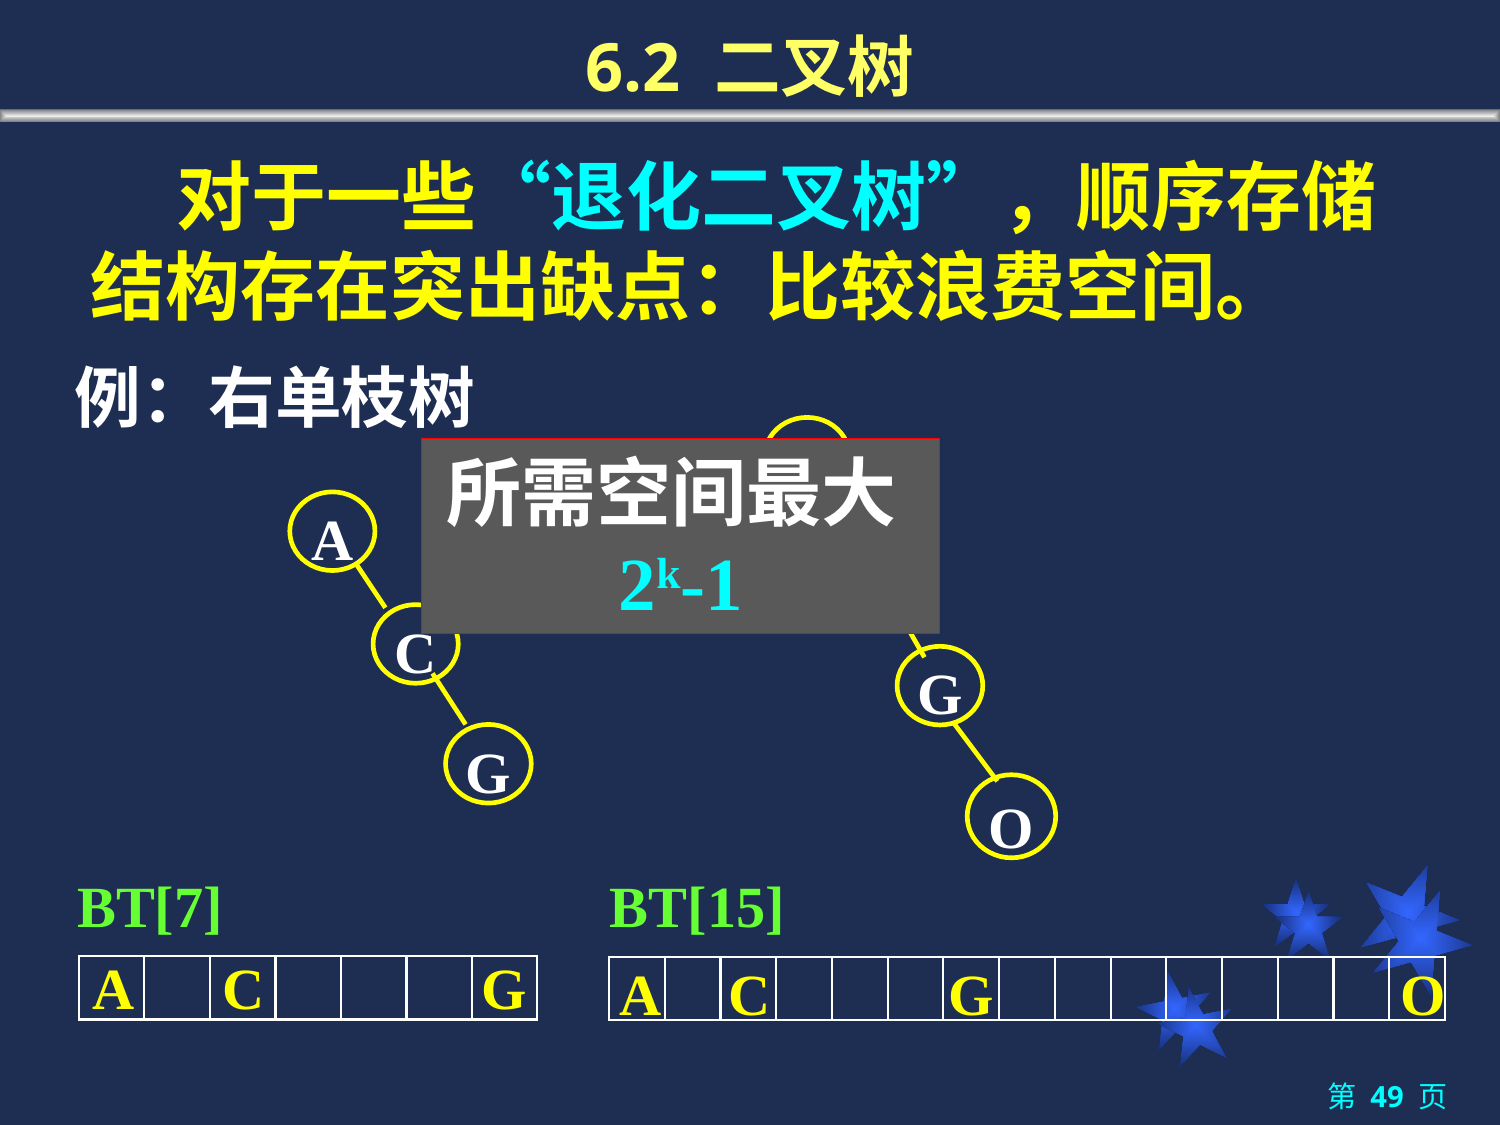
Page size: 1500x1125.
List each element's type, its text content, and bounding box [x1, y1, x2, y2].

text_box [594, 851, 1462, 1036]
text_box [62, 857, 543, 1030]
list 对于一些“退化二叉树”，顺序存储结构存在突出缺点：比较浪费空间。 [18, 141, 1456, 342]
title 6.2 二叉树 [0, 0, 1500, 113]
text_box 所需空间最大2k-1 [421, 438, 759, 634]
text_box O [967, 774, 1056, 849]
text_box 例：右单枝树 [59, 348, 491, 443]
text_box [764, 417, 984, 726]
slide_number 第 49 页 [1067, 1070, 1463, 1125]
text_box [289, 491, 532, 804]
